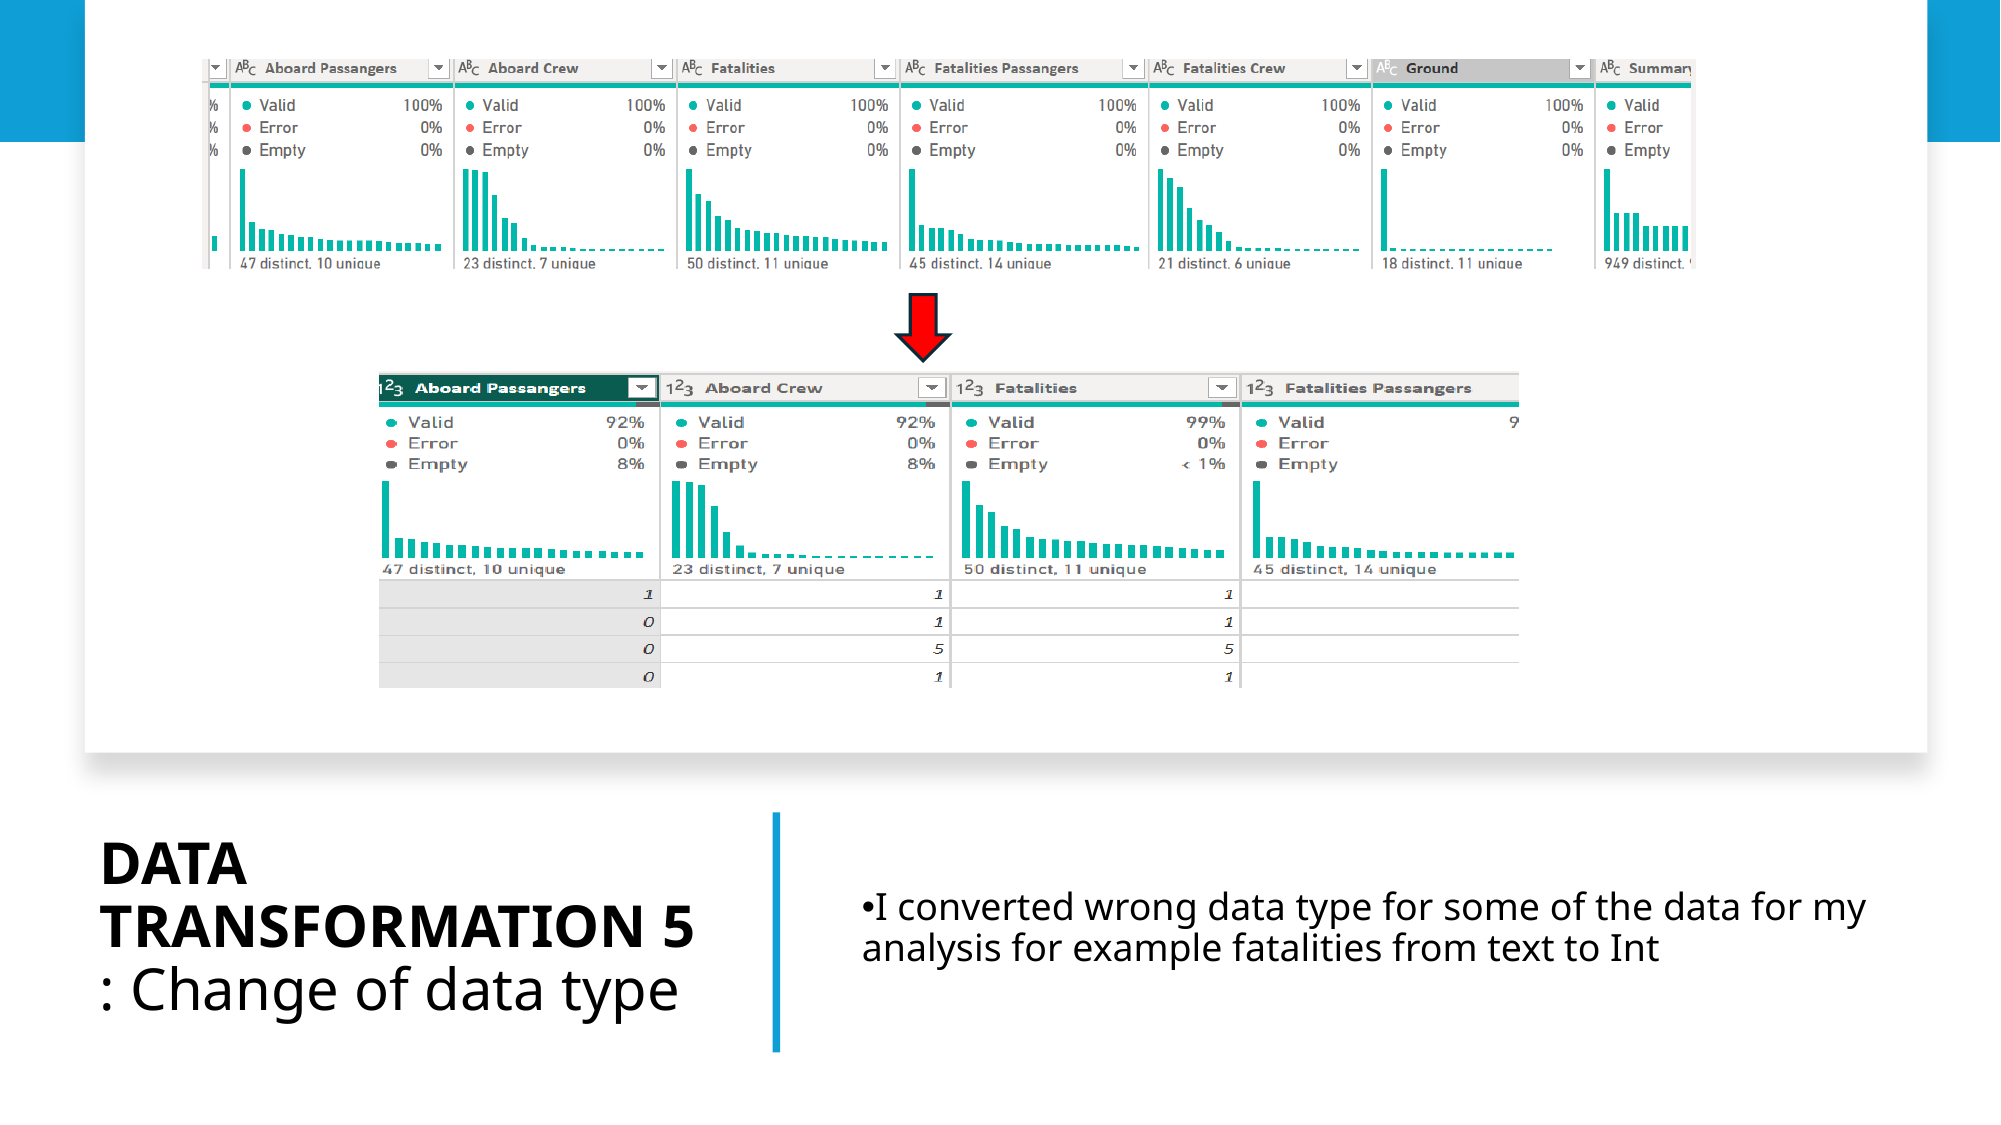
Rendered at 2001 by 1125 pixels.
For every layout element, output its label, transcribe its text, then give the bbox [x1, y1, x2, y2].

picture [202, 59, 1697, 270]
text_box [0, 0, 83, 144]
text_box I converted wrong data type for some of the data for my analysis for example fatalities from text to Int [846, 801, 1928, 1057]
picture [378, 371, 1520, 689]
text_box [893, 293, 953, 363]
text_box [771, 811, 782, 1054]
title DATA TRANSFORMATION 5 : Change of data type [84, 801, 721, 1057]
text_box [1929, 0, 2000, 144]
text_box [83, 0, 1929, 754]
text_box [0, 144, 2000, 1125]
